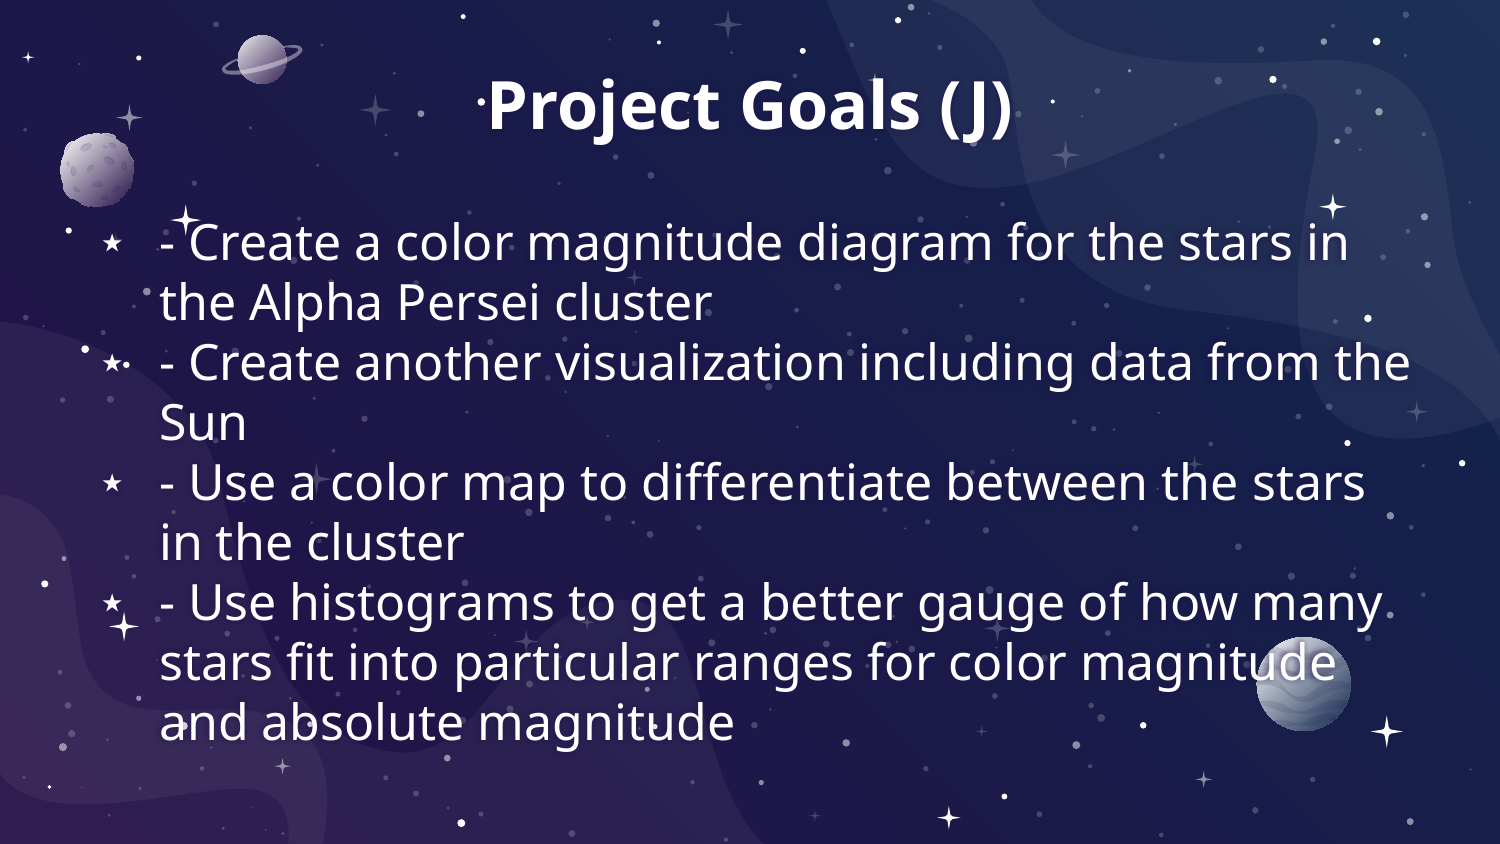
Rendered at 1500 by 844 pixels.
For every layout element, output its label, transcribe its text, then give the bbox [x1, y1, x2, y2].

list - Create a color magnitude diagram for the stars in the Alpha Persei cluster - Create another visualization including data from the Sun - Use a color map to differentiate between the stars in the cluster - Use histograms to get a better gauge of how many stars fit into particular ranges for color magnitude and absolute magnitude [84, 210, 1416, 740]
title Project Goals (J) [215, 41, 1285, 143]
